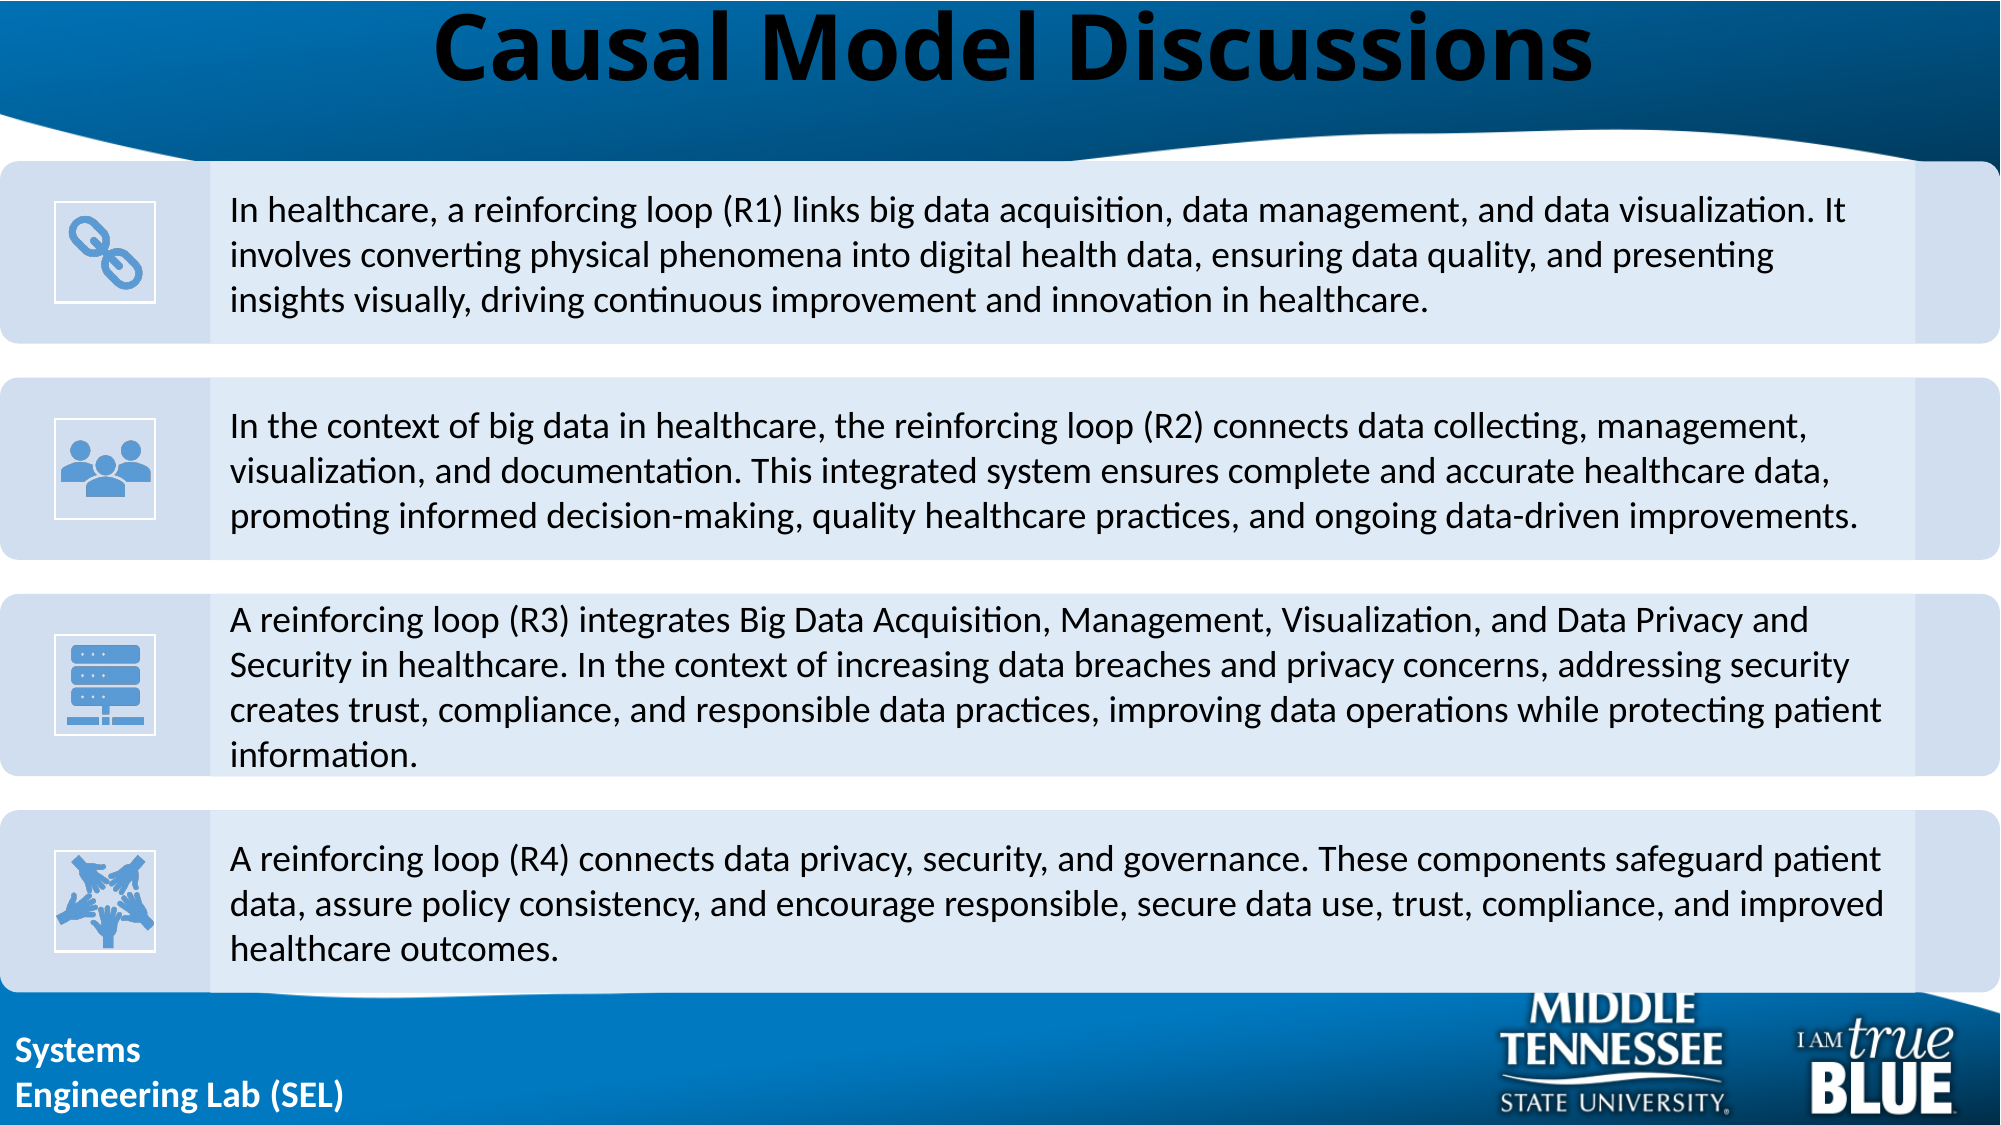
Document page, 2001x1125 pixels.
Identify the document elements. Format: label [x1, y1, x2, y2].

picture [0, 994, 2000, 1125]
picture [0, 1, 2000, 160]
list [0, 160, 2000, 994]
